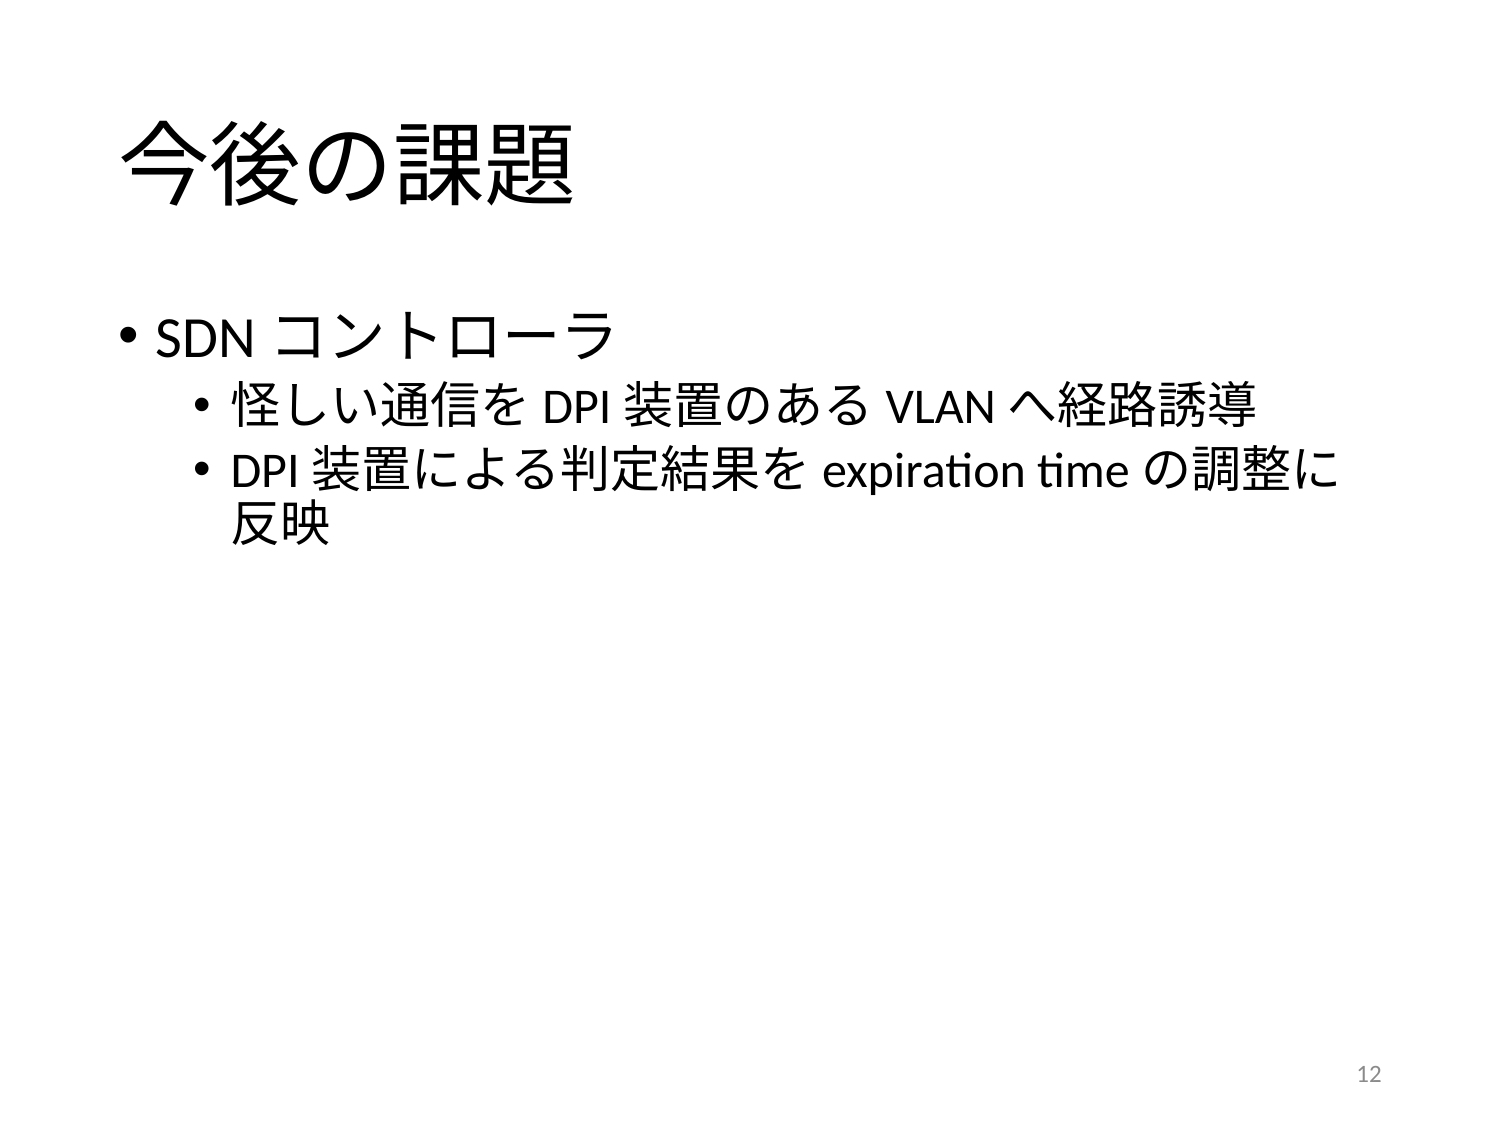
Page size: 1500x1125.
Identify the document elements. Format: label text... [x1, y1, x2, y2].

title 今後の課題 [103, 59, 1397, 278]
slide_number 12 [1059, 1042, 1397, 1103]
list SDNコントローラ 怪しい通信をDPI装置のあるVLANへ経路誘導 DPI装置による判定結果をexpiration timeの調整に 反映 [103, 299, 1397, 1014]
